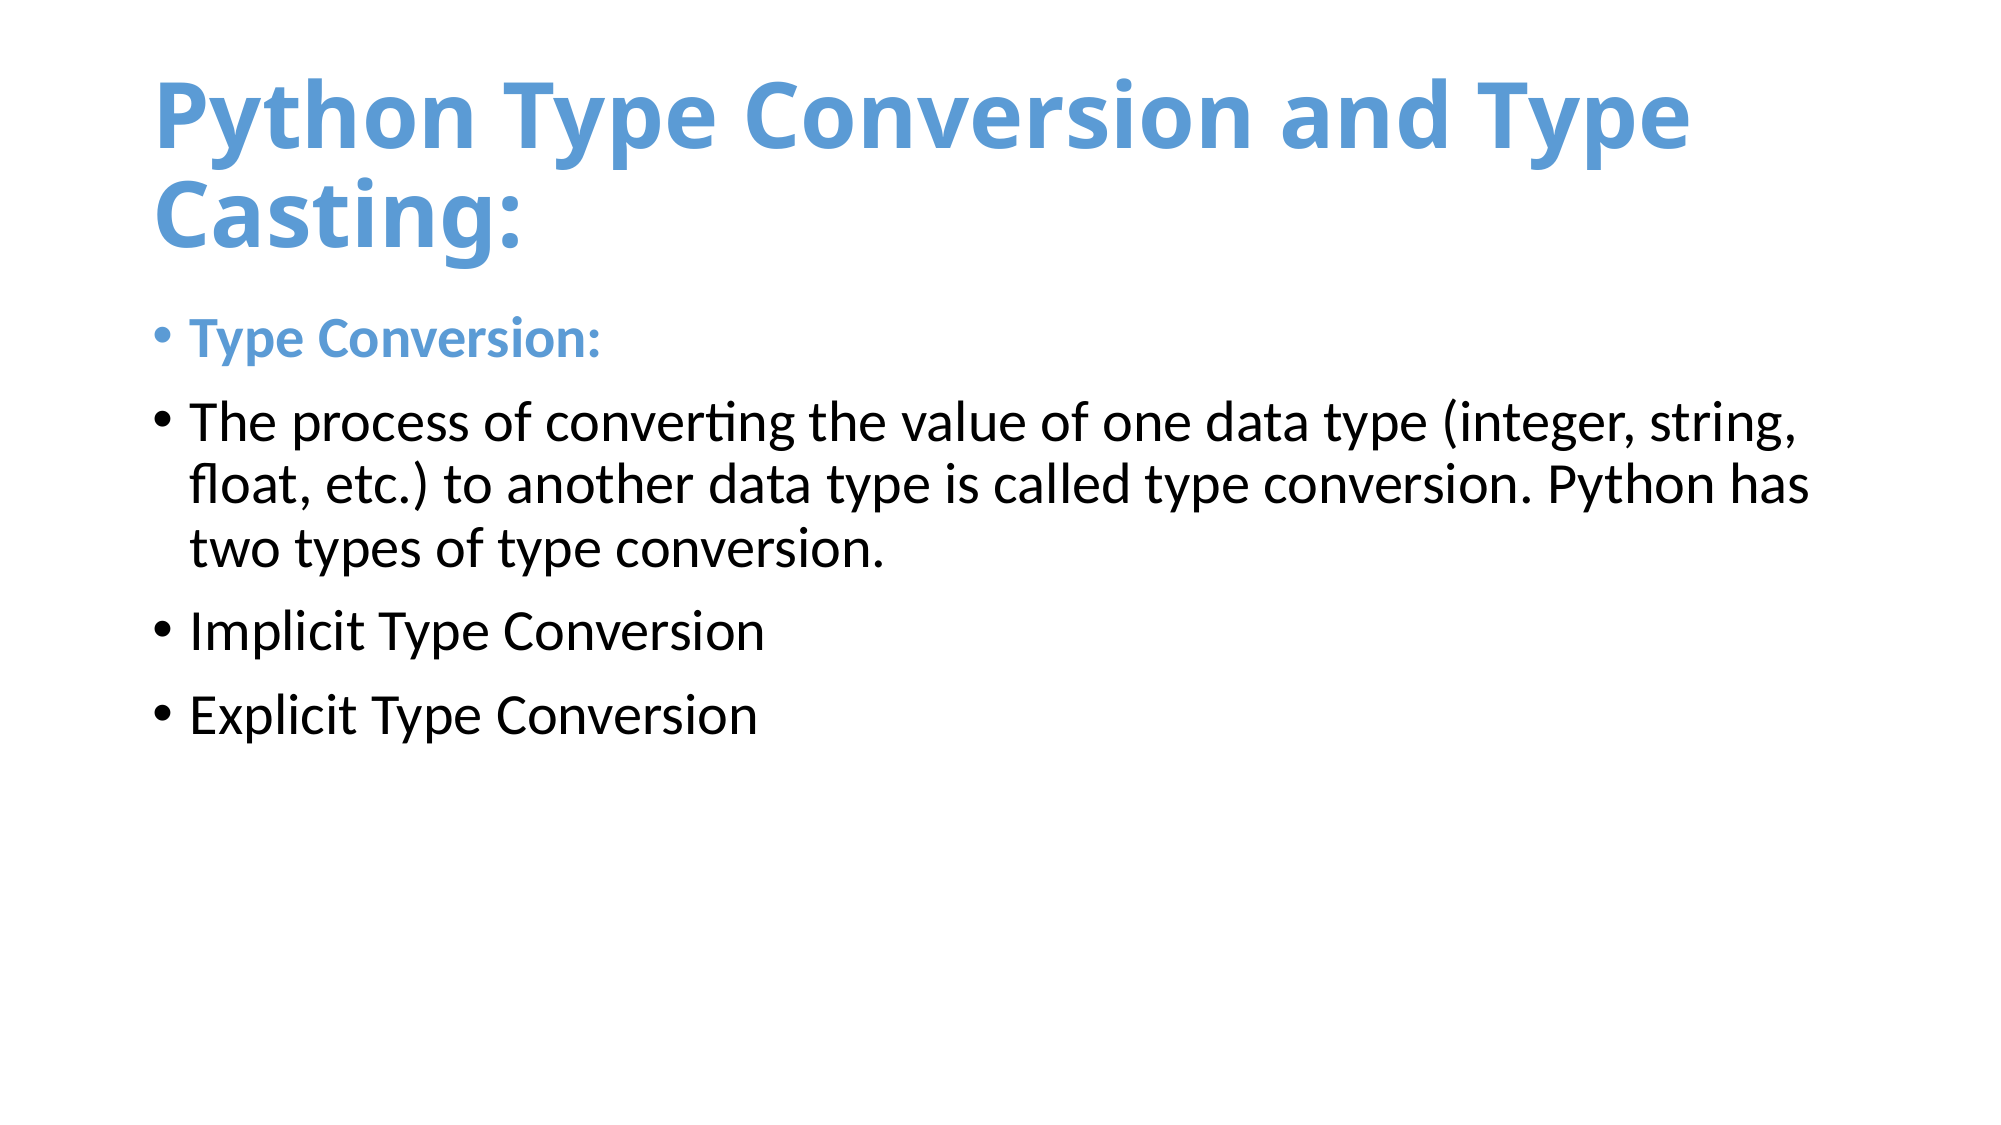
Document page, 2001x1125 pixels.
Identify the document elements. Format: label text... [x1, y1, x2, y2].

list Type Conversion: The process of converting the value of one data type (integer, string, float, etc.) to another data type is called type conversion. Python has two types of type conversion. Implicit Type Conversion Explicit Type Conversion [137, 299, 1863, 1014]
title Python Type Conversion and Type Casting: [137, 59, 1863, 278]
